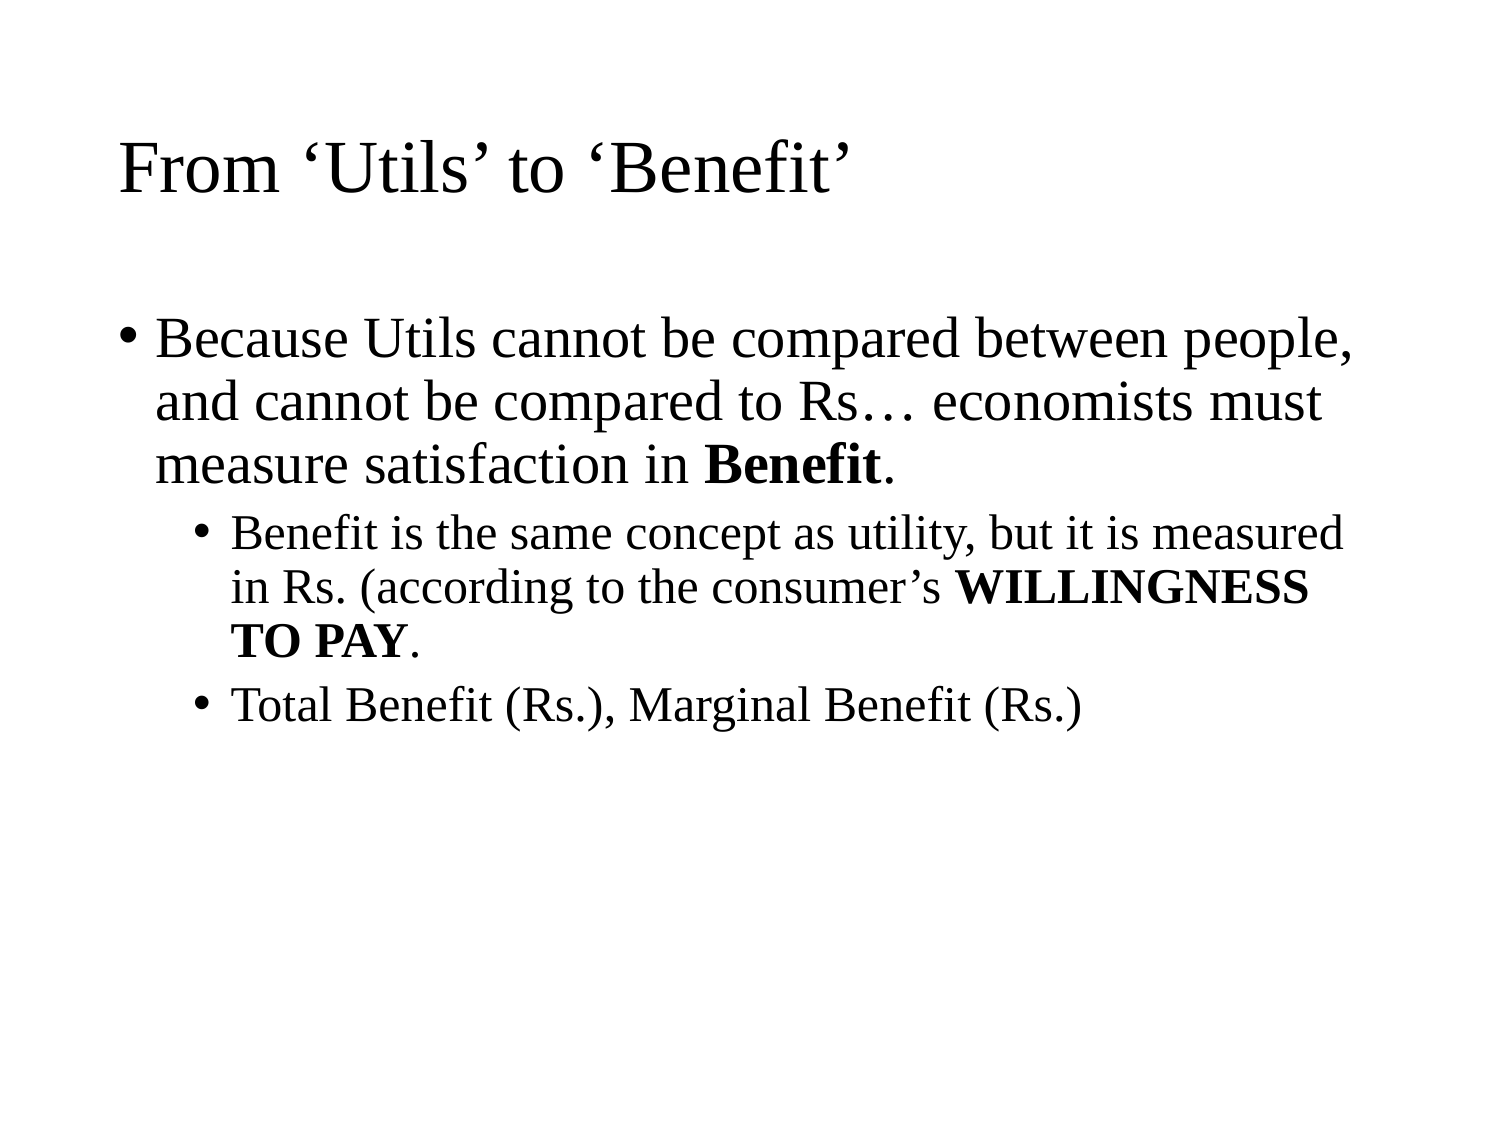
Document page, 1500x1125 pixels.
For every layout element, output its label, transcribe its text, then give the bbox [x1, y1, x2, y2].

list Because Utils cannot be compared between people, and cannot be compared to Rs… economists must measure satisfaction in Benefit. Benefit is the same concept as utility, but it is measured in Rs. (according to the consumer’s WILLINGNESS TO PAY. Total Benefit (Rs.), Marginal Benefit (Rs.) [103, 299, 1397, 1014]
title From ‘Utils’ to ‘Benefit’ [103, 59, 1397, 278]
